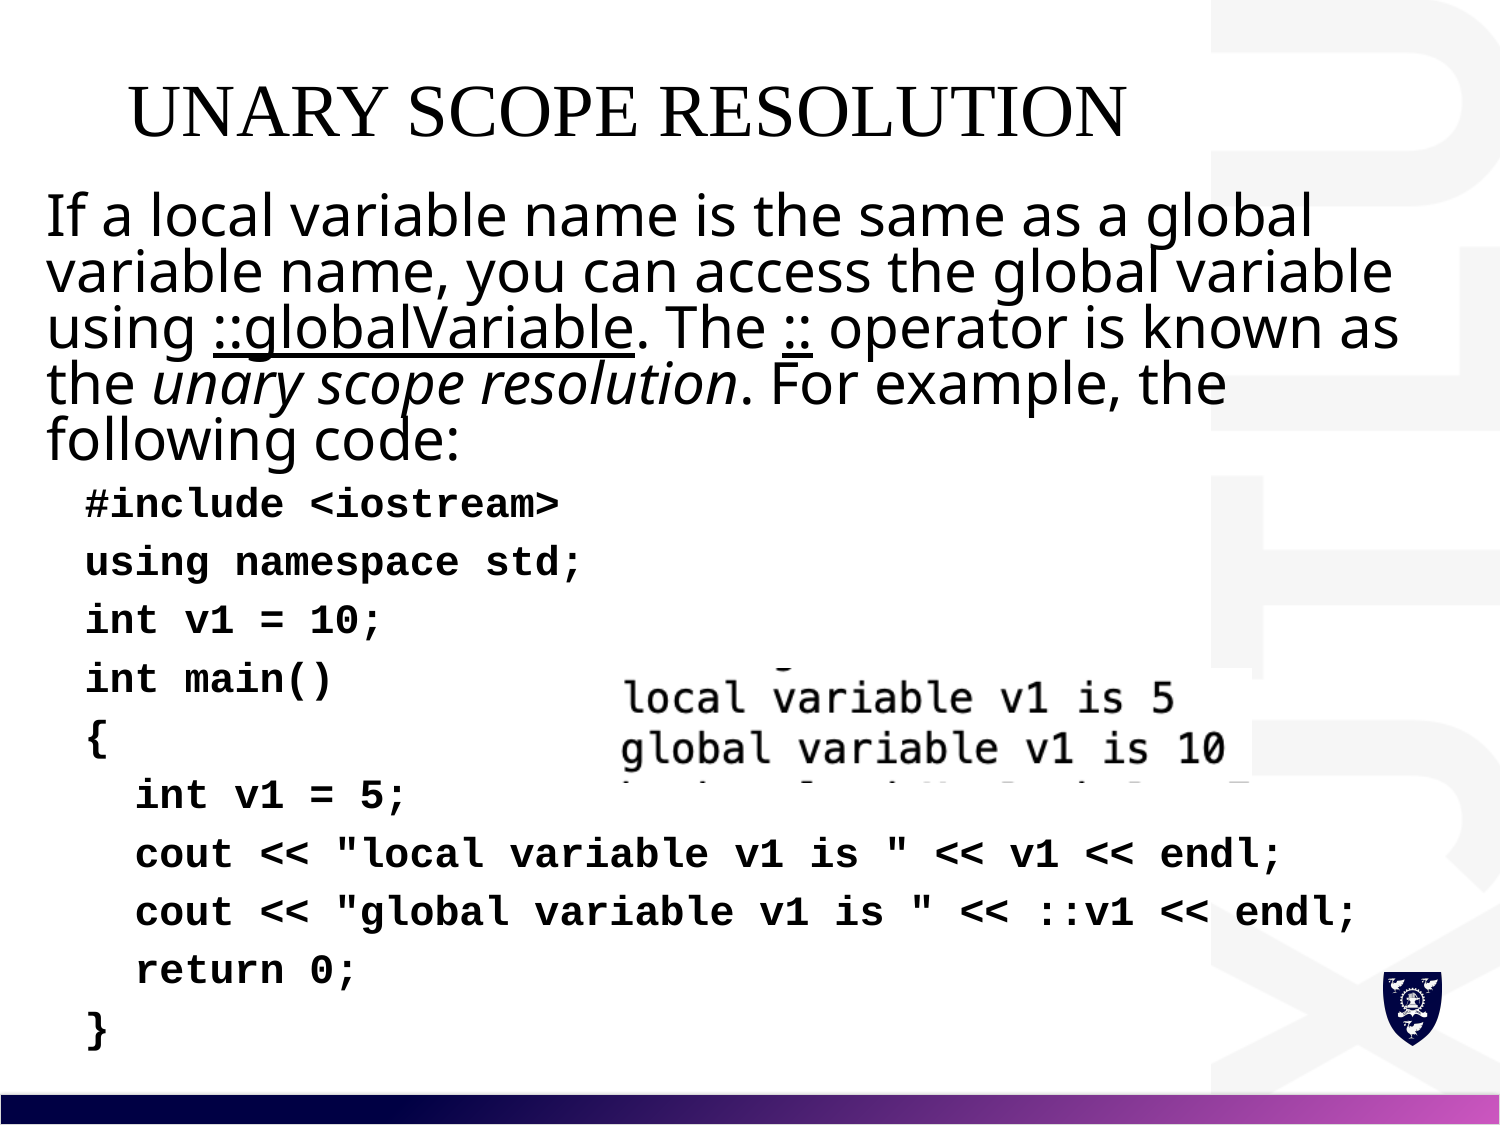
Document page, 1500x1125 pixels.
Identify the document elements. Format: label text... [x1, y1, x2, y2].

text_box #include <iostream> using namespace std; int v1 = 10; int main() { int v1 = 5; cout << "local variable v1 is " << v1 << endl; cout << "global variable v1 is " << ::v1 << endl; return 0; } [69, 467, 1418, 1061]
slide_number [1074, 1042, 1425, 1103]
picture [1418, 972, 1442, 1046]
list If a local variable name is the same as a global variable name, you can access the global variable using ::globalVariable. The :: operator is known as the unary scope resolution. For example, the following code: [31, 184, 1475, 447]
picture [609, 667, 1252, 784]
title Unary Scope Resolution [112, 50, 1388, 163]
